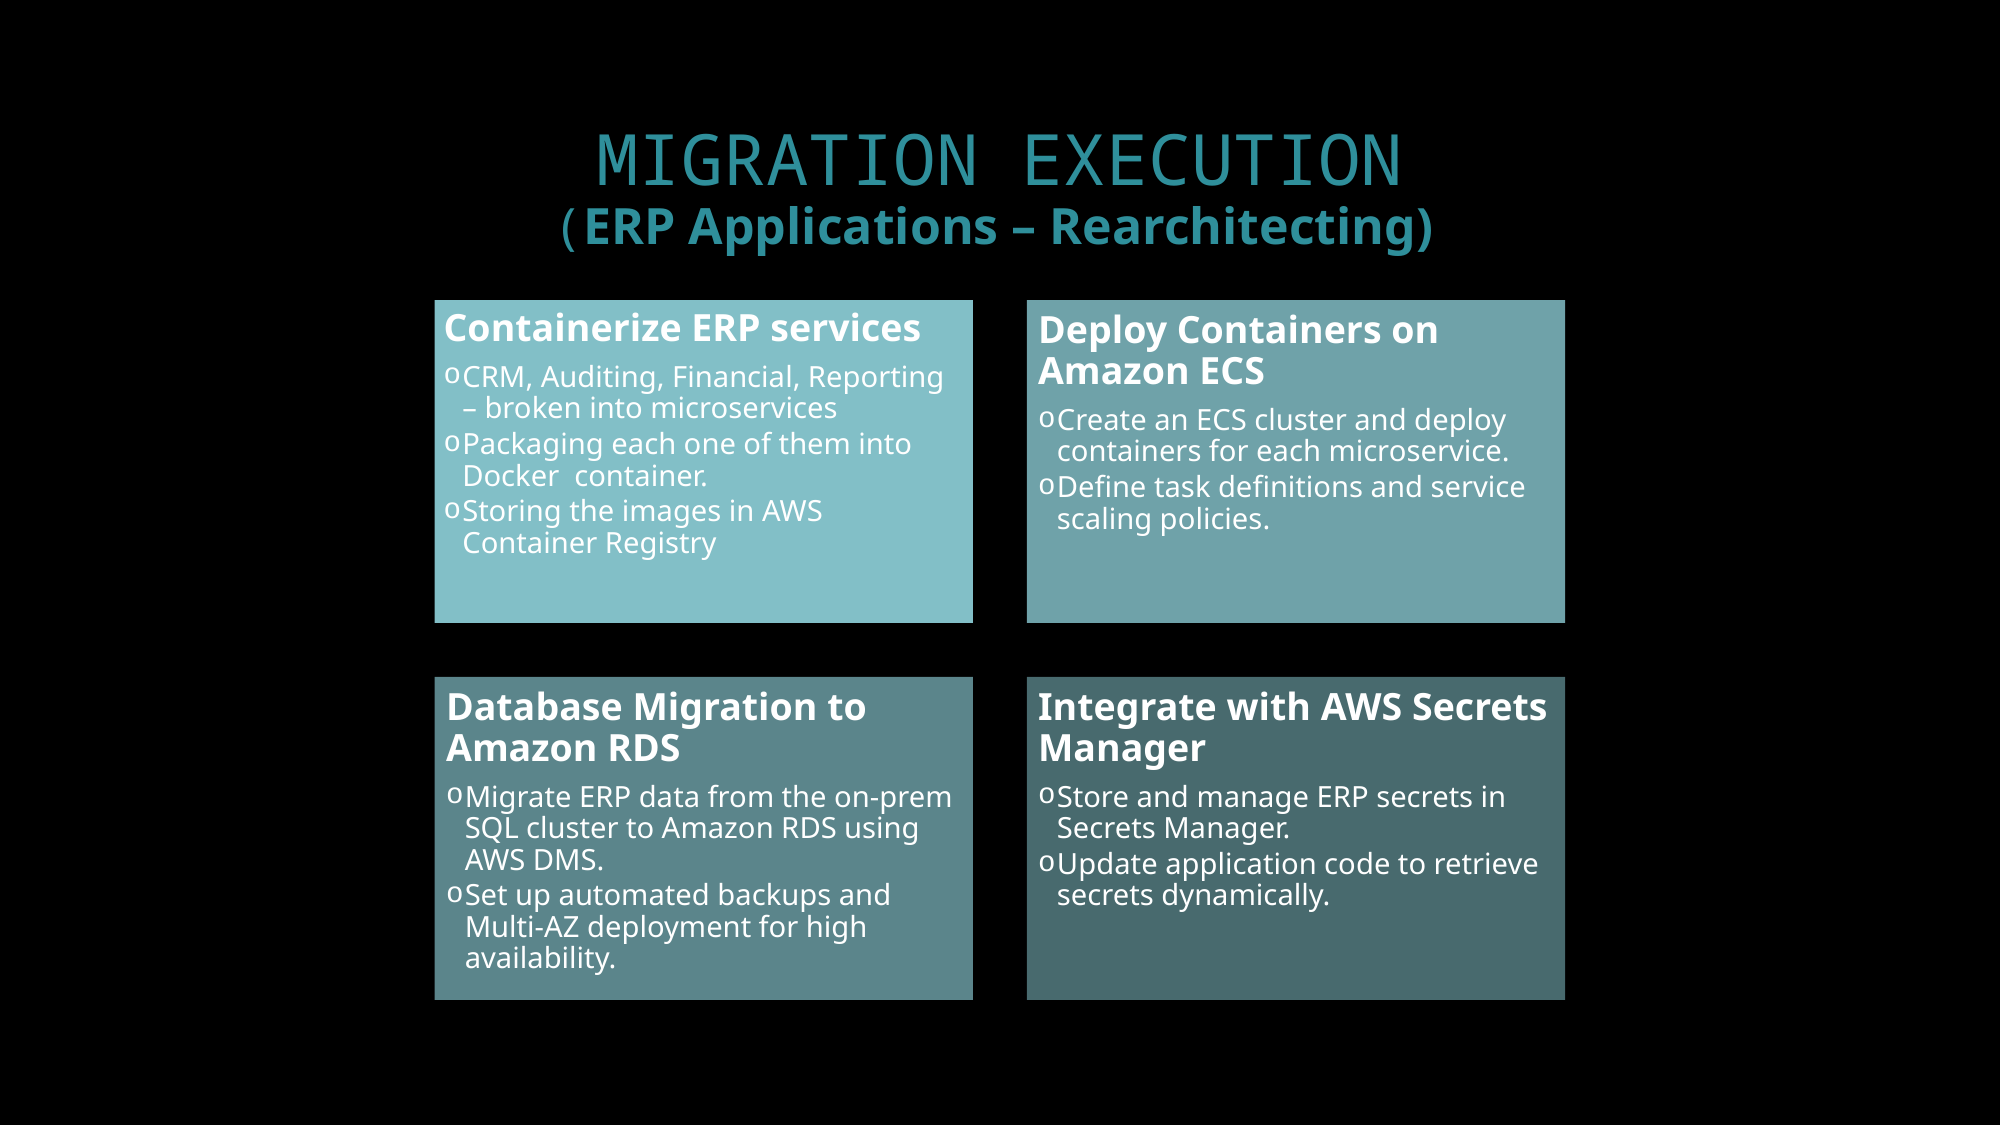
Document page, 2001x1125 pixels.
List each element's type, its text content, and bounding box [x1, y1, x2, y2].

title MIGRATION EXECUTION (ERP Applications – Rearchitecting) [249, 75, 1750, 263]
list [249, 299, 1750, 1000]
